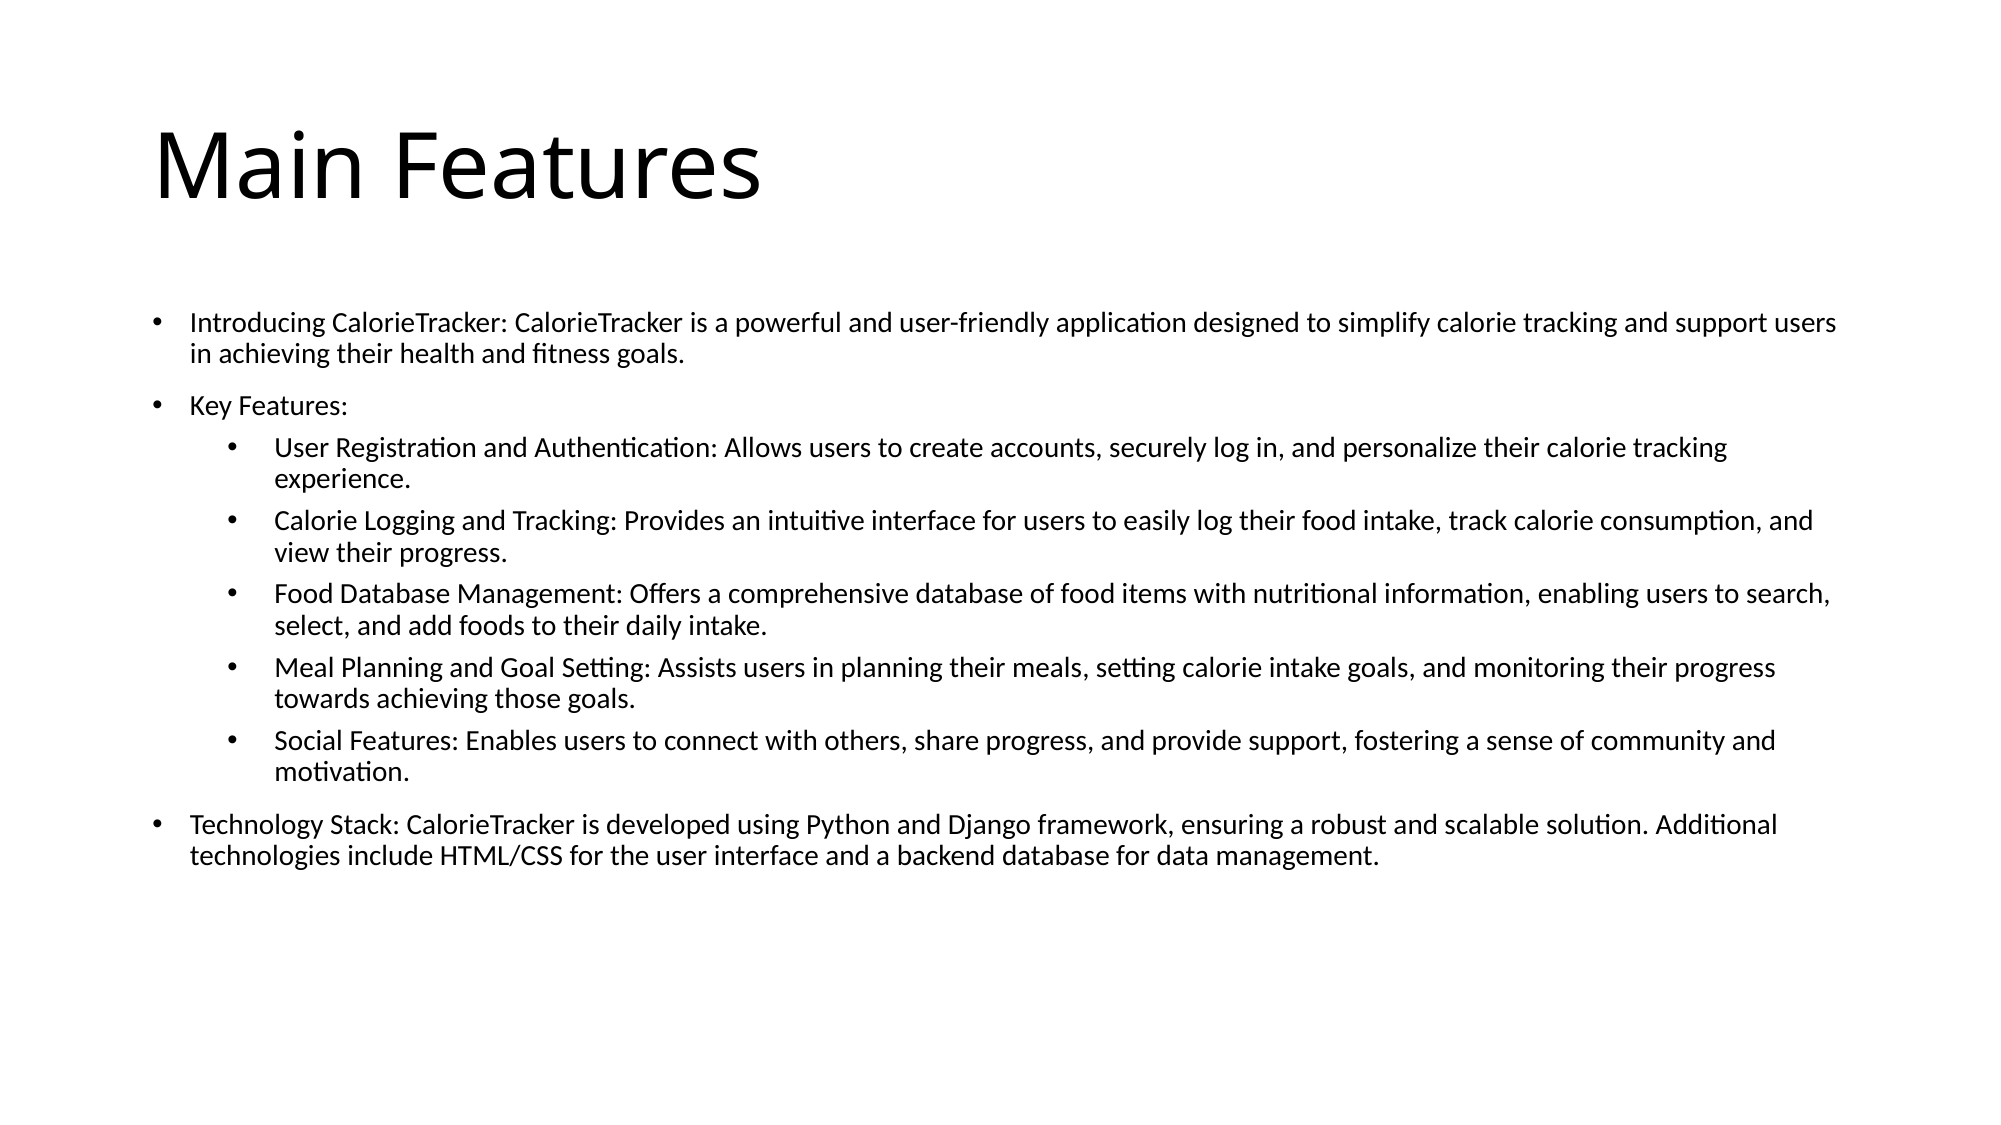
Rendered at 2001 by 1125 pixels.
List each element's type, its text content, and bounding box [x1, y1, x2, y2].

title Main Features [137, 59, 1863, 278]
list Introducing CalorieTracker: CalorieTracker is a powerful and user-friendly application designed to simplify calorie tracking and support users in achieving their health and fitness goals. Key Features: User Registration and Authentication: Allows users to create accounts, securely log in, and personalize their calorie tracking experience. Calorie Logging and Tracking: Provides an intuitive interface for users to easily log their food intake, track calorie consumption, and view their progress. Food Database Management: Offers a comprehensive database of food items with nutritional information, enabling users to search, select, and add foods to their daily intake. Meal Planning and Goal Setting: Assists users in planning their meals, setting calorie intake goals, and monitoring their progress towards achieving those goals. Social Features: Enables users to connect with others, share progress, and provide support, fostering a sense of community and motivation. Technology Stack: CalorieTracker is developed using Python and Django framework, ensuring a robust and scalable solution. Additional technologies include HTML/CSS for the user interface and a backend database for data management. [137, 299, 1863, 1014]
